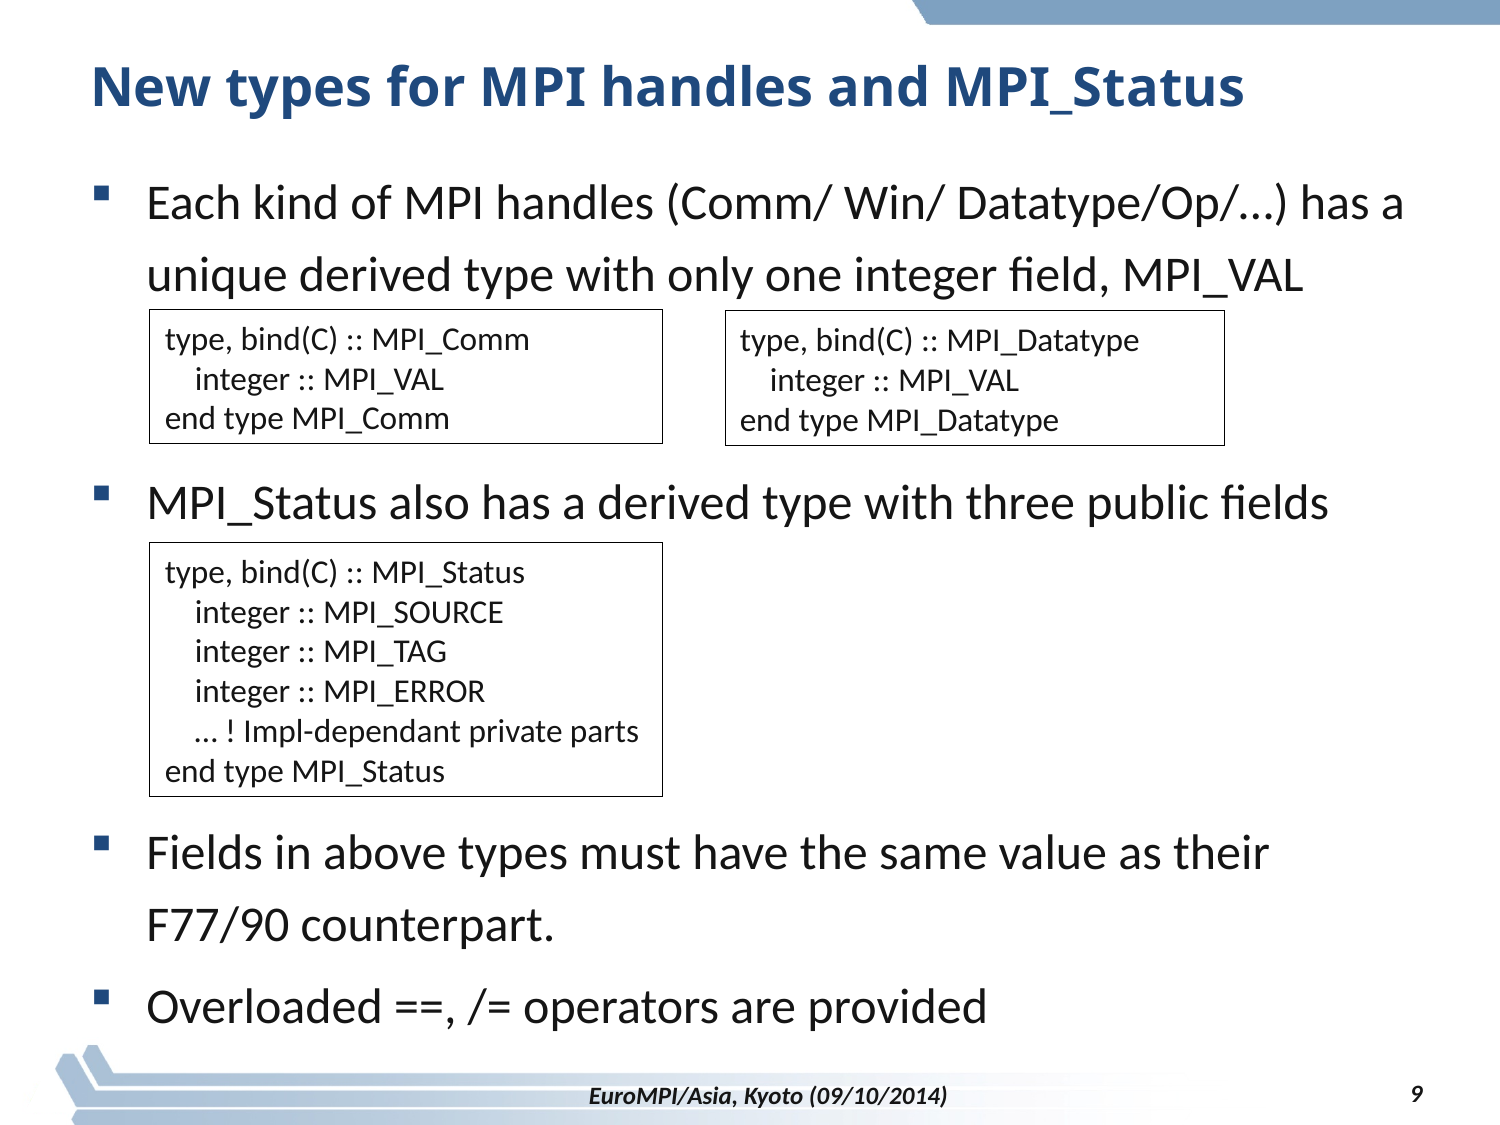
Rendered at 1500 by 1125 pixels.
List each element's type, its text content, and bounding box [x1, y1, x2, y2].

picture [0, 0, 1500, 26]
text_box type, bind(C) :: MPI_Status integer :: MPI_SOURCE integer :: MPI_TAG integer :: MPI_ERROR … ! Impl-dependant private parts end type MPI_Status [149, 542, 663, 797]
picture [0, 1037, 1500, 1125]
slide_number 9 [1275, 1072, 1438, 1113]
list Each kind of MPI handles (Comm/ Win/ Datatype/Op/…) has a unique derived type with only one integer field, MPI_VAL [74, 149, 1426, 376]
text_box type, bind(C) :: MPI_Comm integer :: MPI_VAL end type MPI_Comm [149, 309, 663, 444]
text_box type, bind(C) :: MPI_Datatype integer :: MPI_VAL end type MPI_Datatype [725, 310, 1225, 446]
footer EuroMPI/Asia, Kyoto (09/10/2014) [324, 1074, 1213, 1116]
text_box MPI_Status also has a derived type with three public fields [75, 449, 1388, 538]
title New types for MPI handles and MPI_Status [74, 44, 1426, 149]
text_box Fields in above types must have the same value as their F77/90 counterpart. Overloaded ==, /= operators are provided [74, 799, 1425, 1038]
